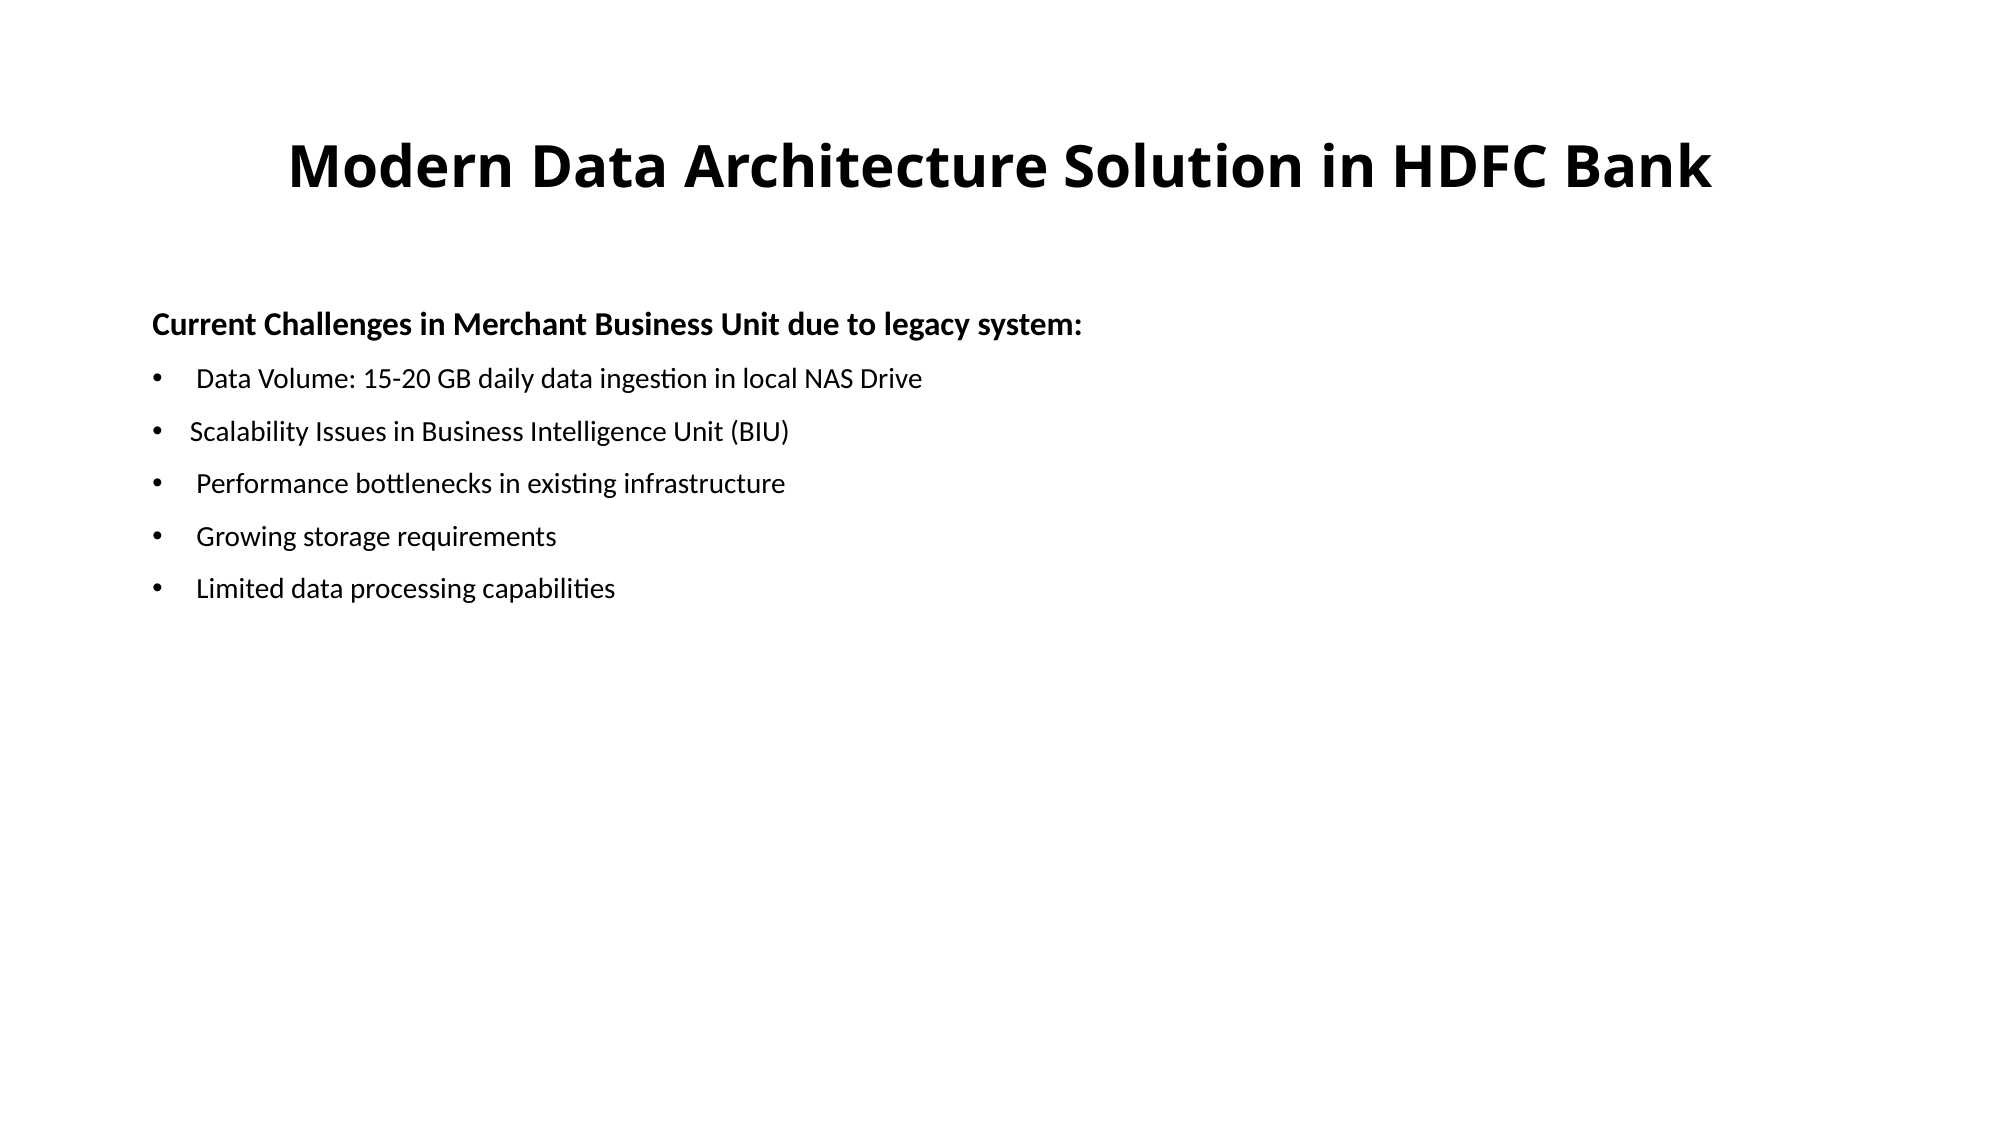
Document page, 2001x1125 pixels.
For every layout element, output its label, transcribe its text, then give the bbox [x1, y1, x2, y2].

list Current Challenges in Merchant Business Unit due to legacy system: Data Volume: 15-20 GB daily data ingestion in local NAS Drive Scalability Issues in Business Intelligence Unit (BIU) Performance bottlenecks in existing infrastructure Growing storage requirements Limited data processing capabilities [137, 299, 1861, 654]
title Modern Data Architecture Solution in HDFC Bank [137, 59, 1863, 278]
